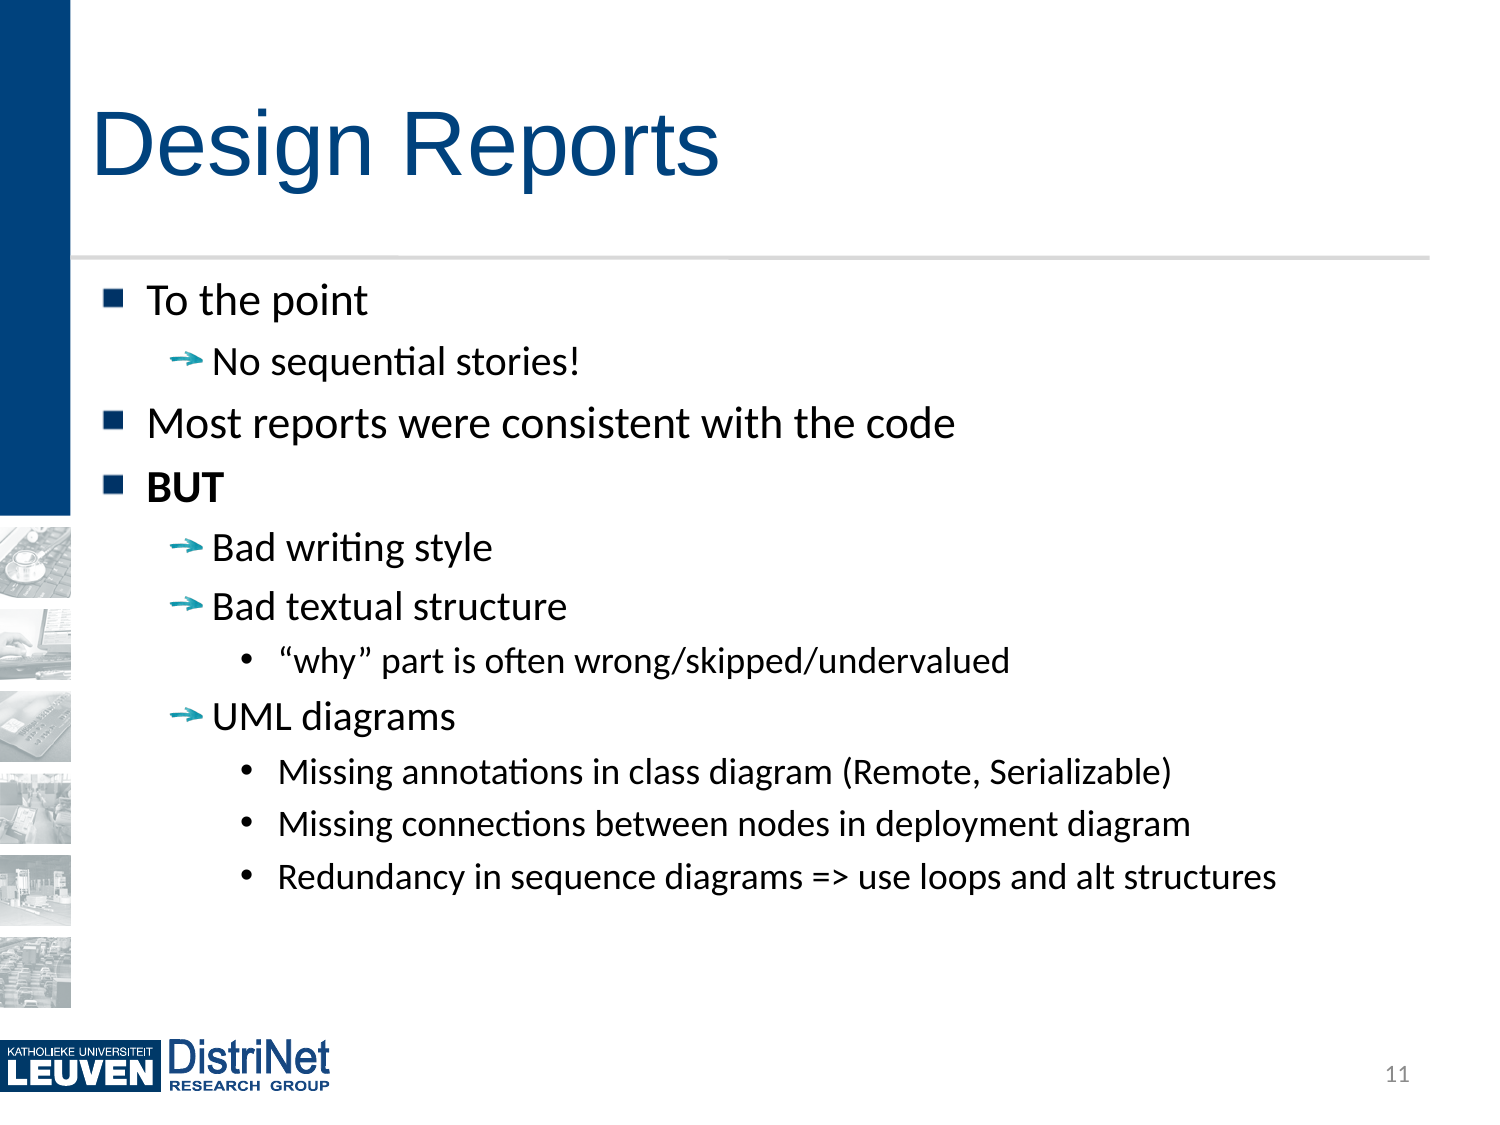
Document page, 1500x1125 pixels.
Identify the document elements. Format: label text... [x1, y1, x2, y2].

picture [165, 530, 206, 560]
picture [90, 403, 123, 436]
slide_number 11 [1074, 1042, 1425, 1103]
title Design Reports [75, 45, 1425, 233]
picture [165, 343, 206, 373]
picture [90, 281, 123, 314]
picture [165, 588, 206, 618]
picture [90, 467, 123, 501]
picture [165, 699, 206, 729]
list To the point No sequential stories! Most reports were consistent with the code BUT Bad writing style Bad textual structure “why” part is often wrong/skipped/undervalued UML diagrams Missing annotations in class diagram (Remote, Serializable) Missing connections between nodes in deployment diagram Redundancy in sequence diagrams => use loops and alt structures [75, 262, 1425, 1005]
